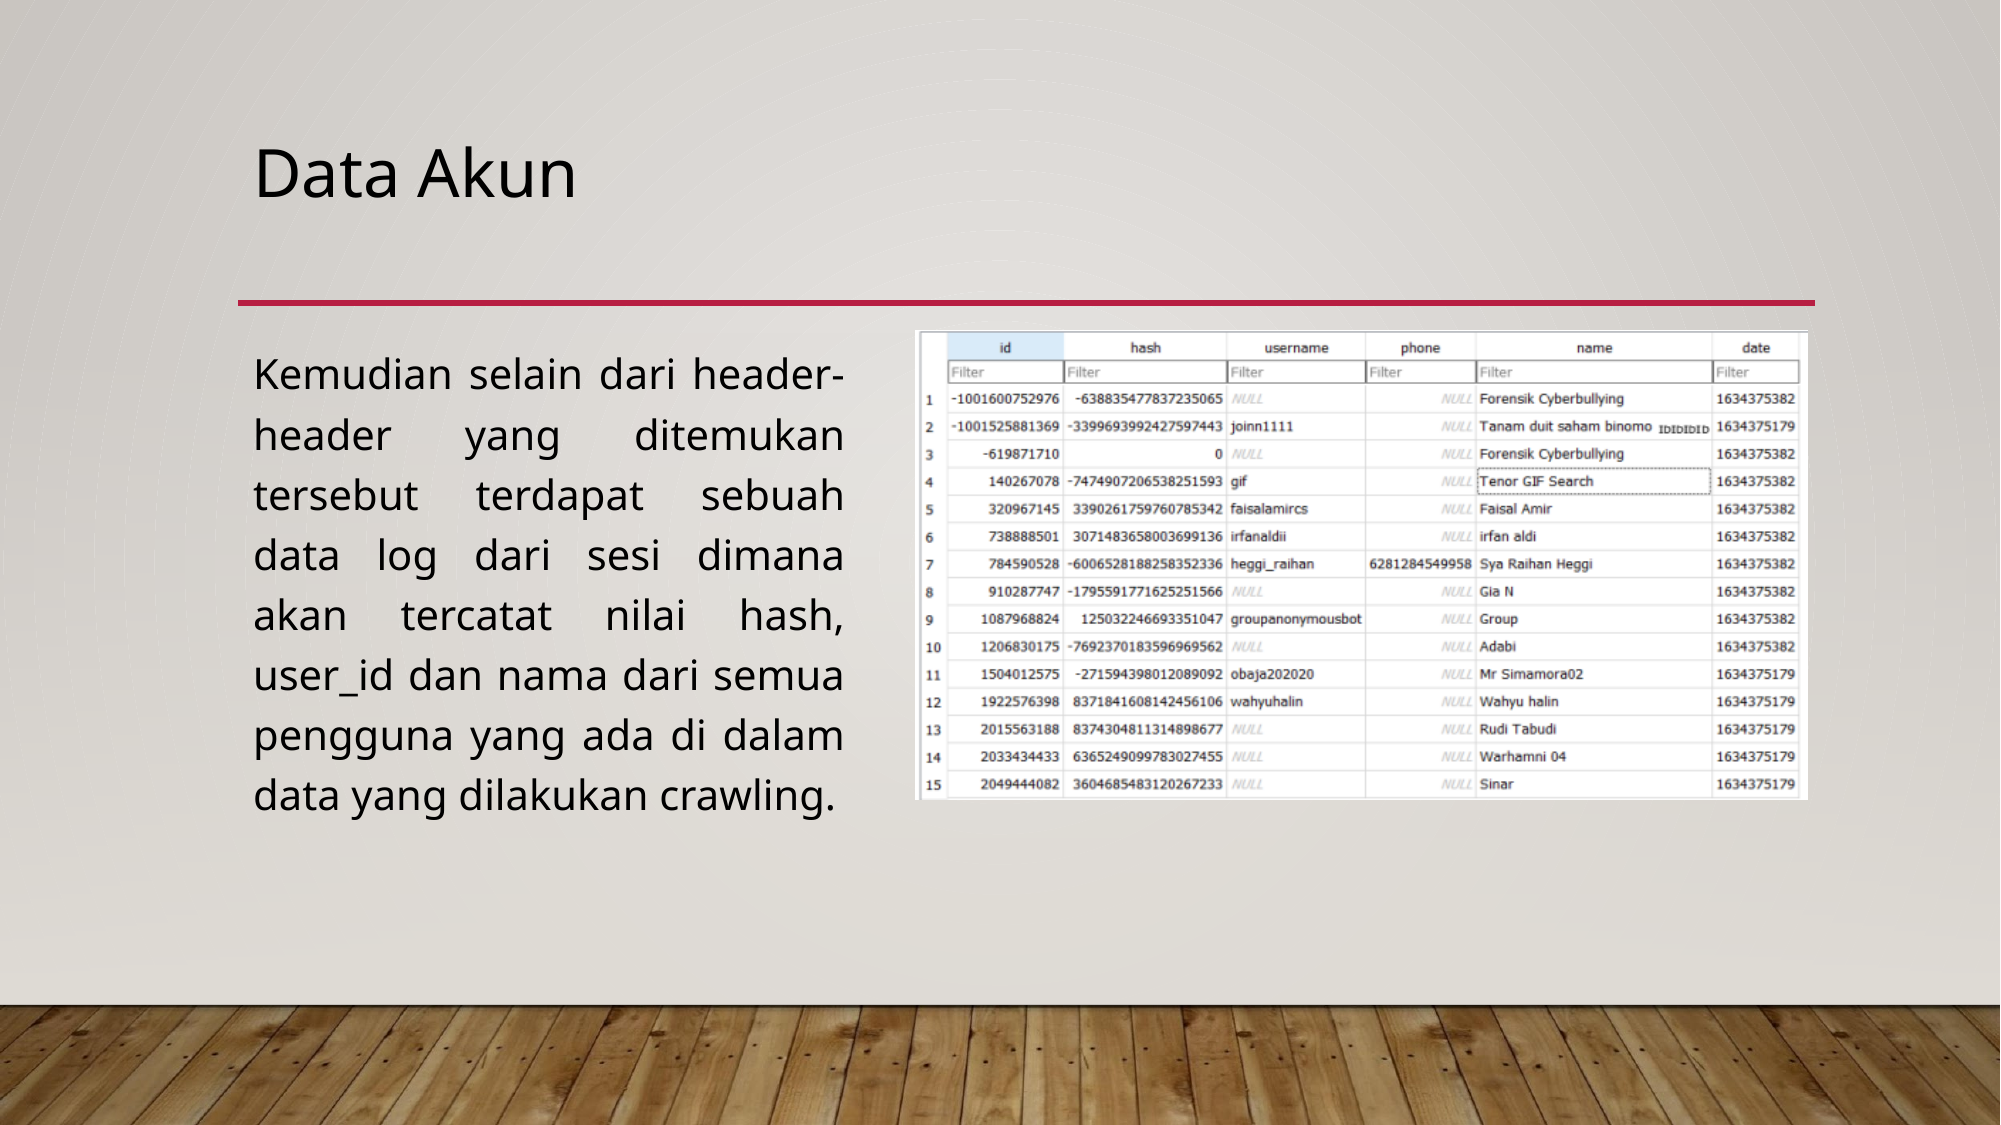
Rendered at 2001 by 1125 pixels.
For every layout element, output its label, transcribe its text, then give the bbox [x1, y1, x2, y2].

title Data Akun [238, 131, 1814, 305]
picture [914, 330, 1808, 801]
picture [0, 1005, 2000, 1125]
list Kemudian selain dari header-header yang ditemukan tersebut terdapat sebuah data log dari sesi dimana akan tercatat nilai hash, user_id dan nama dari semua pengguna yang ada di dalam data yang dilakukan crawling. [238, 330, 861, 938]
